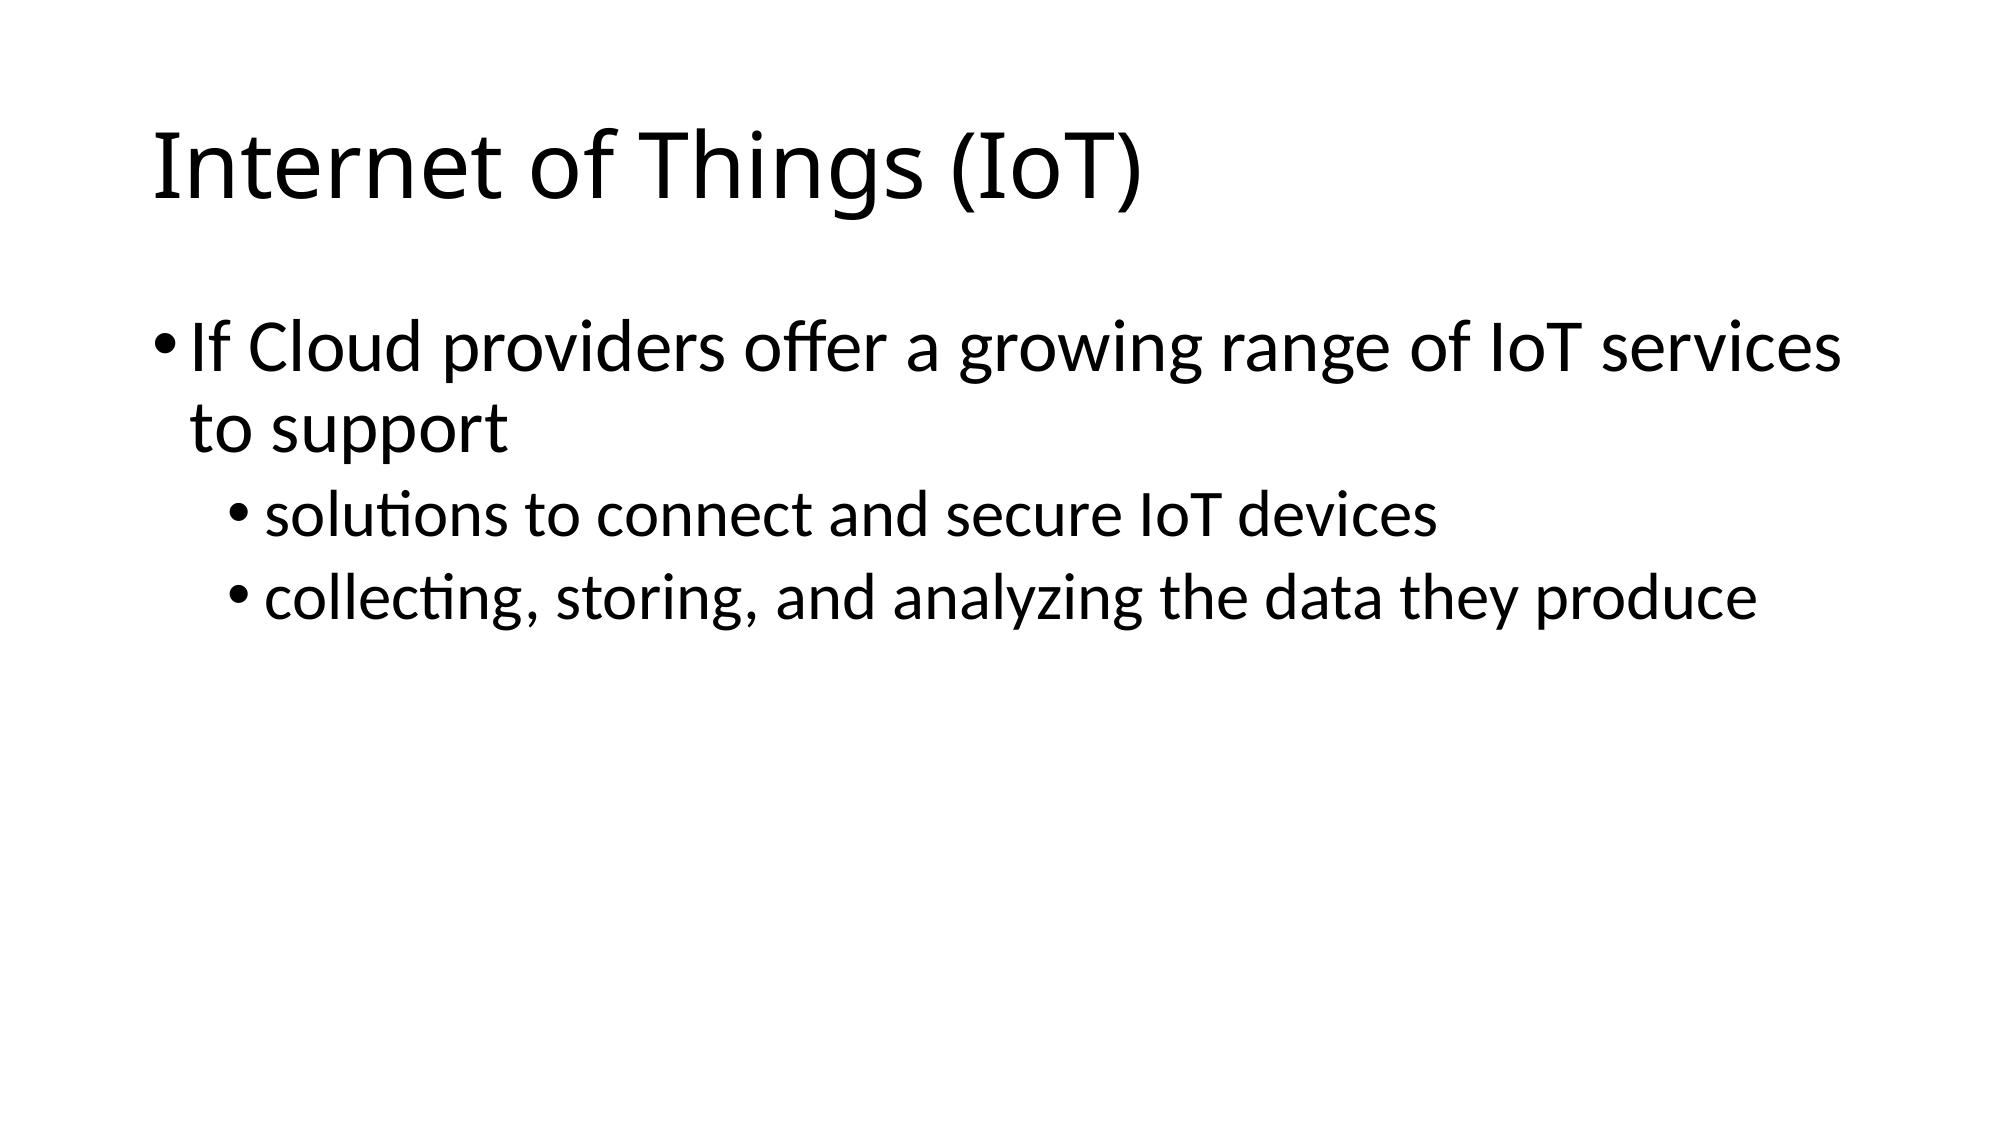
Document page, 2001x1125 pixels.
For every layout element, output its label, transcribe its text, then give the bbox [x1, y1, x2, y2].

title Internet of Things (IoT) [137, 59, 1863, 278]
list If Cloud providers offer a growing range of IoT services to support solutions to connect and secure IoT devices collecting, storing, and analyzing the data they produce [137, 299, 1863, 1014]
